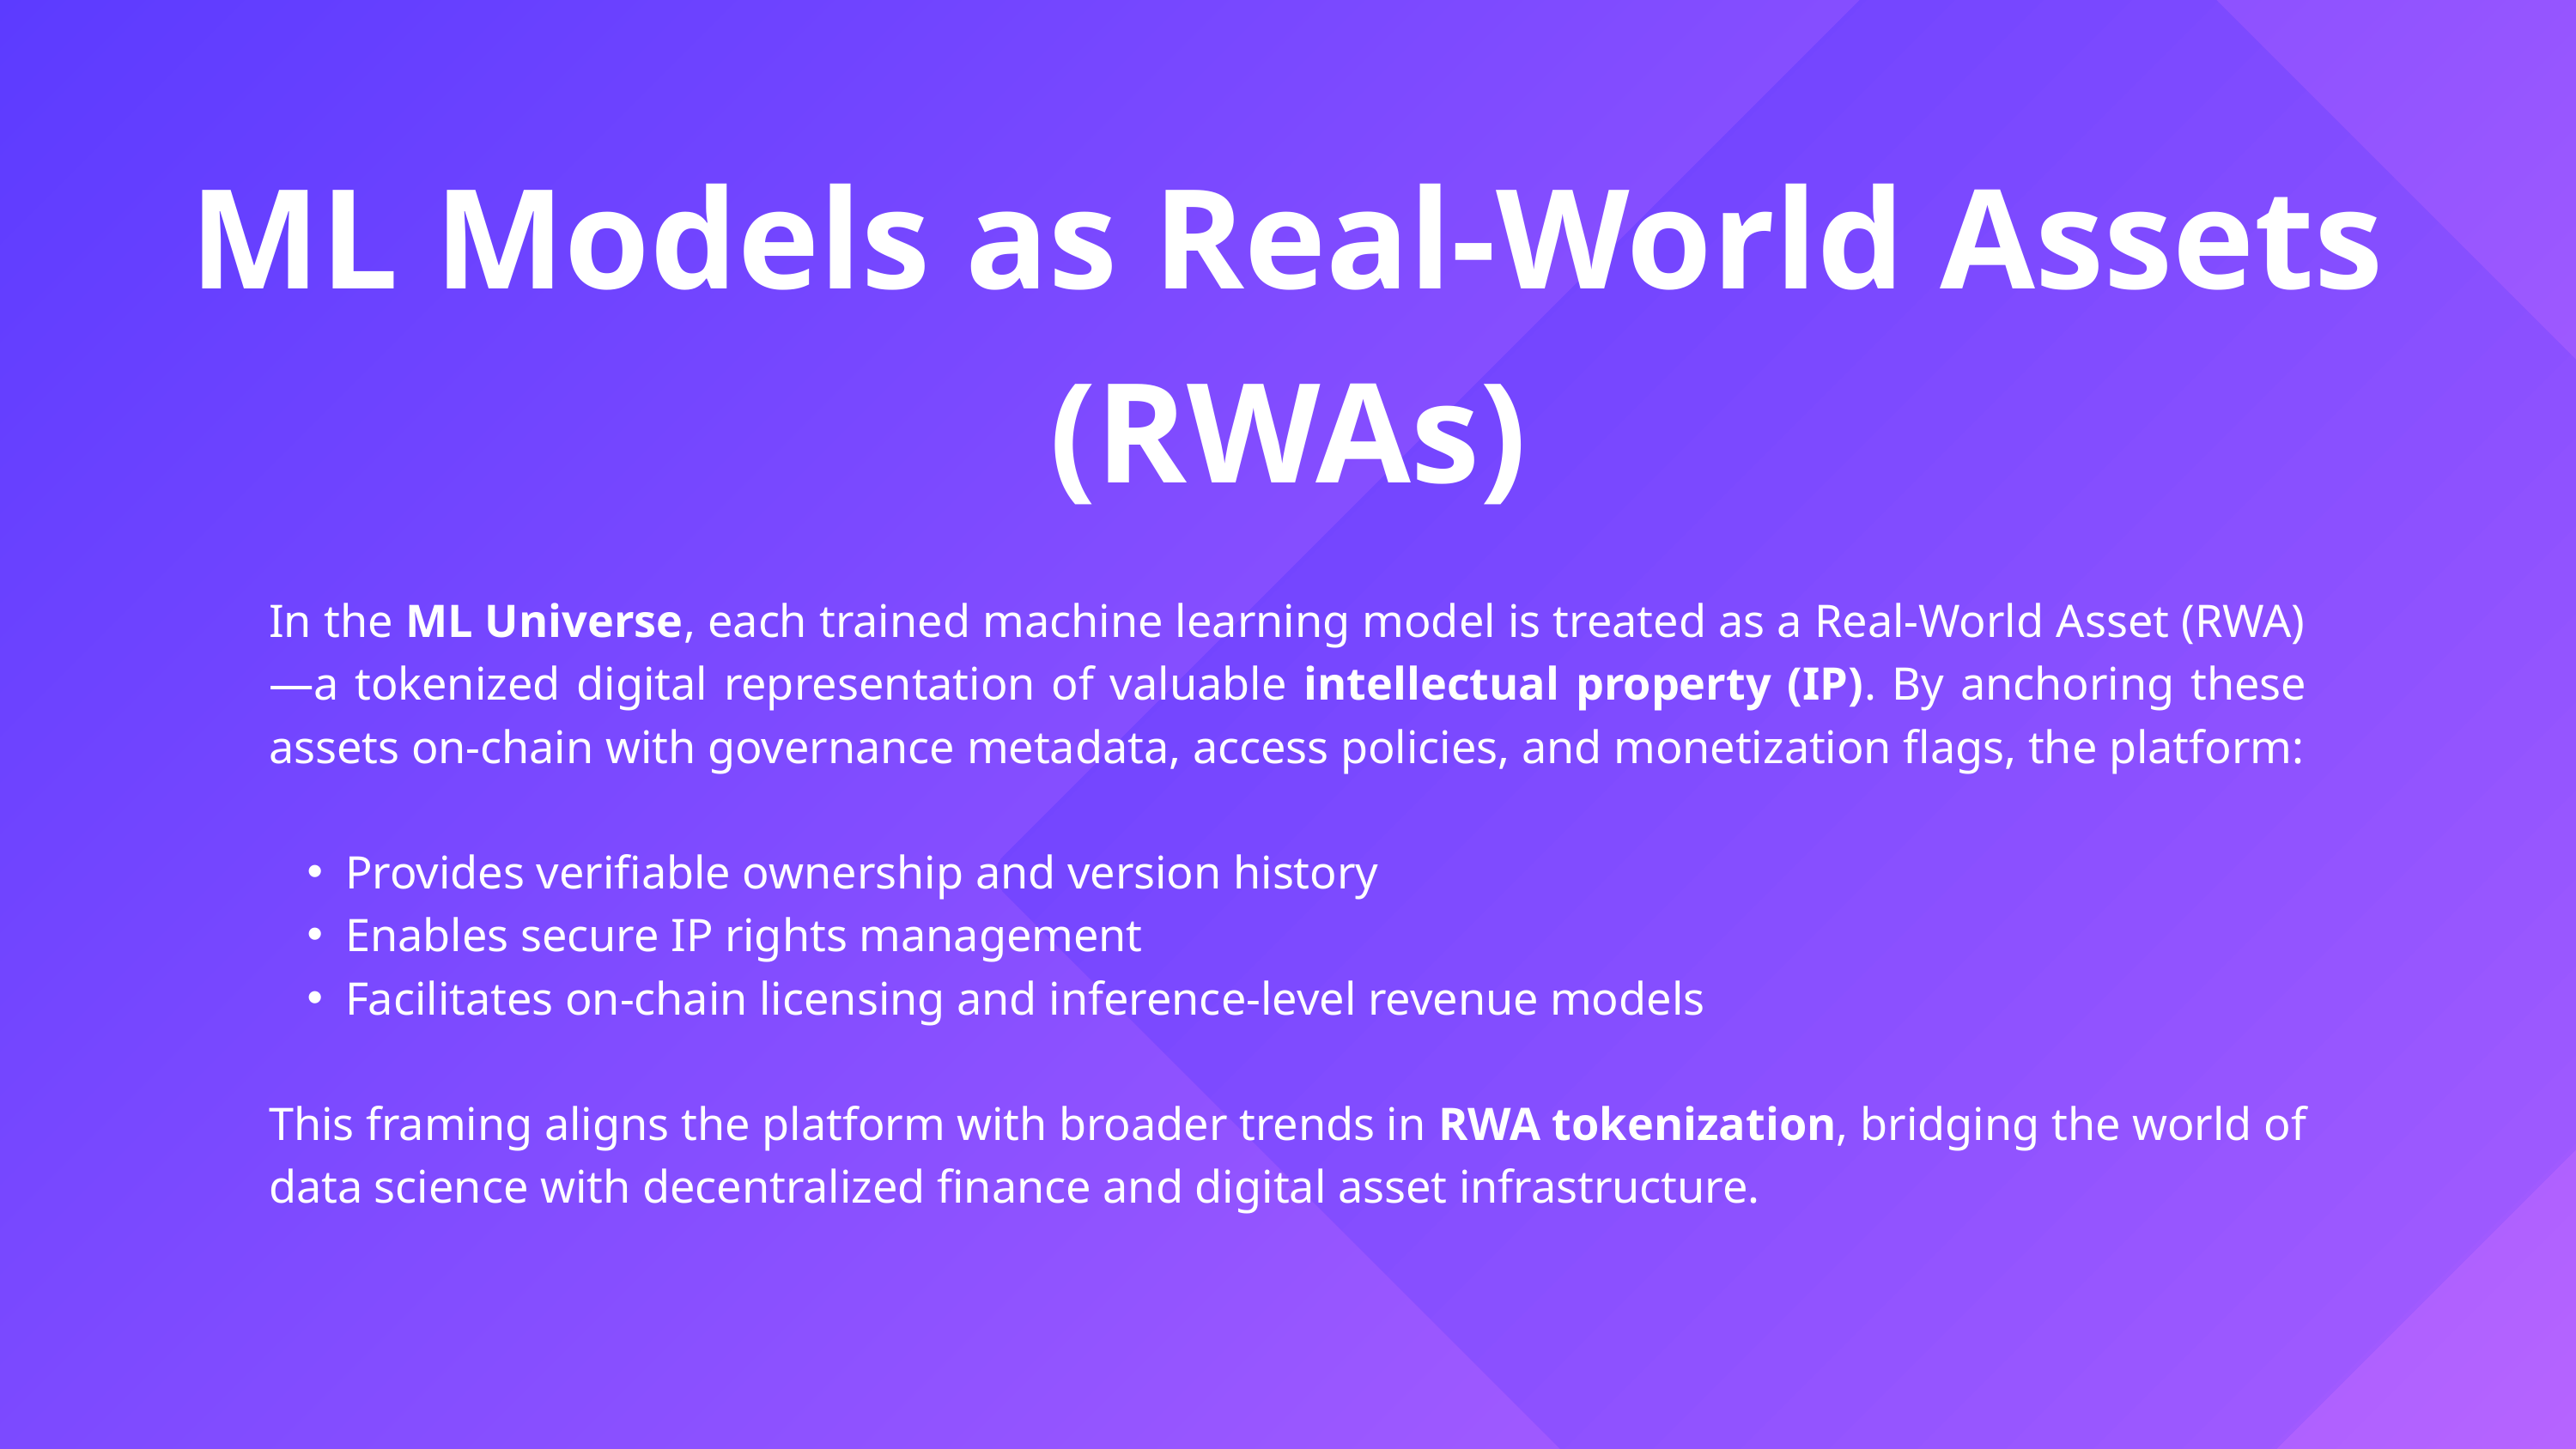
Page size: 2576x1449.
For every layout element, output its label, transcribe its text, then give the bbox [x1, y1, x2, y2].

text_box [1318, 70, 2576, 1449]
text_box ML Models as Real-World Assets (RWAs) [82, 123, 1314, 511]
text_box In the ML Universe, each trained machine learning model is treated as a Real-World Asset (RWA)—a tokenized digital representation of valuable intellectual property (IP). By anchoring these assets on-chain with governance metadata, access policies, and monetization flags, the platform: Provides verifiable ownership and version history Enables secure IP rights management Facilitates on-chain licensing and inference-level revenue models This framing aligns the platform with broader trends in RWA tokenization, bridging the world of data science with decentralized finance and digital asset infrastructure. [269, 583, 1314, 1276]
